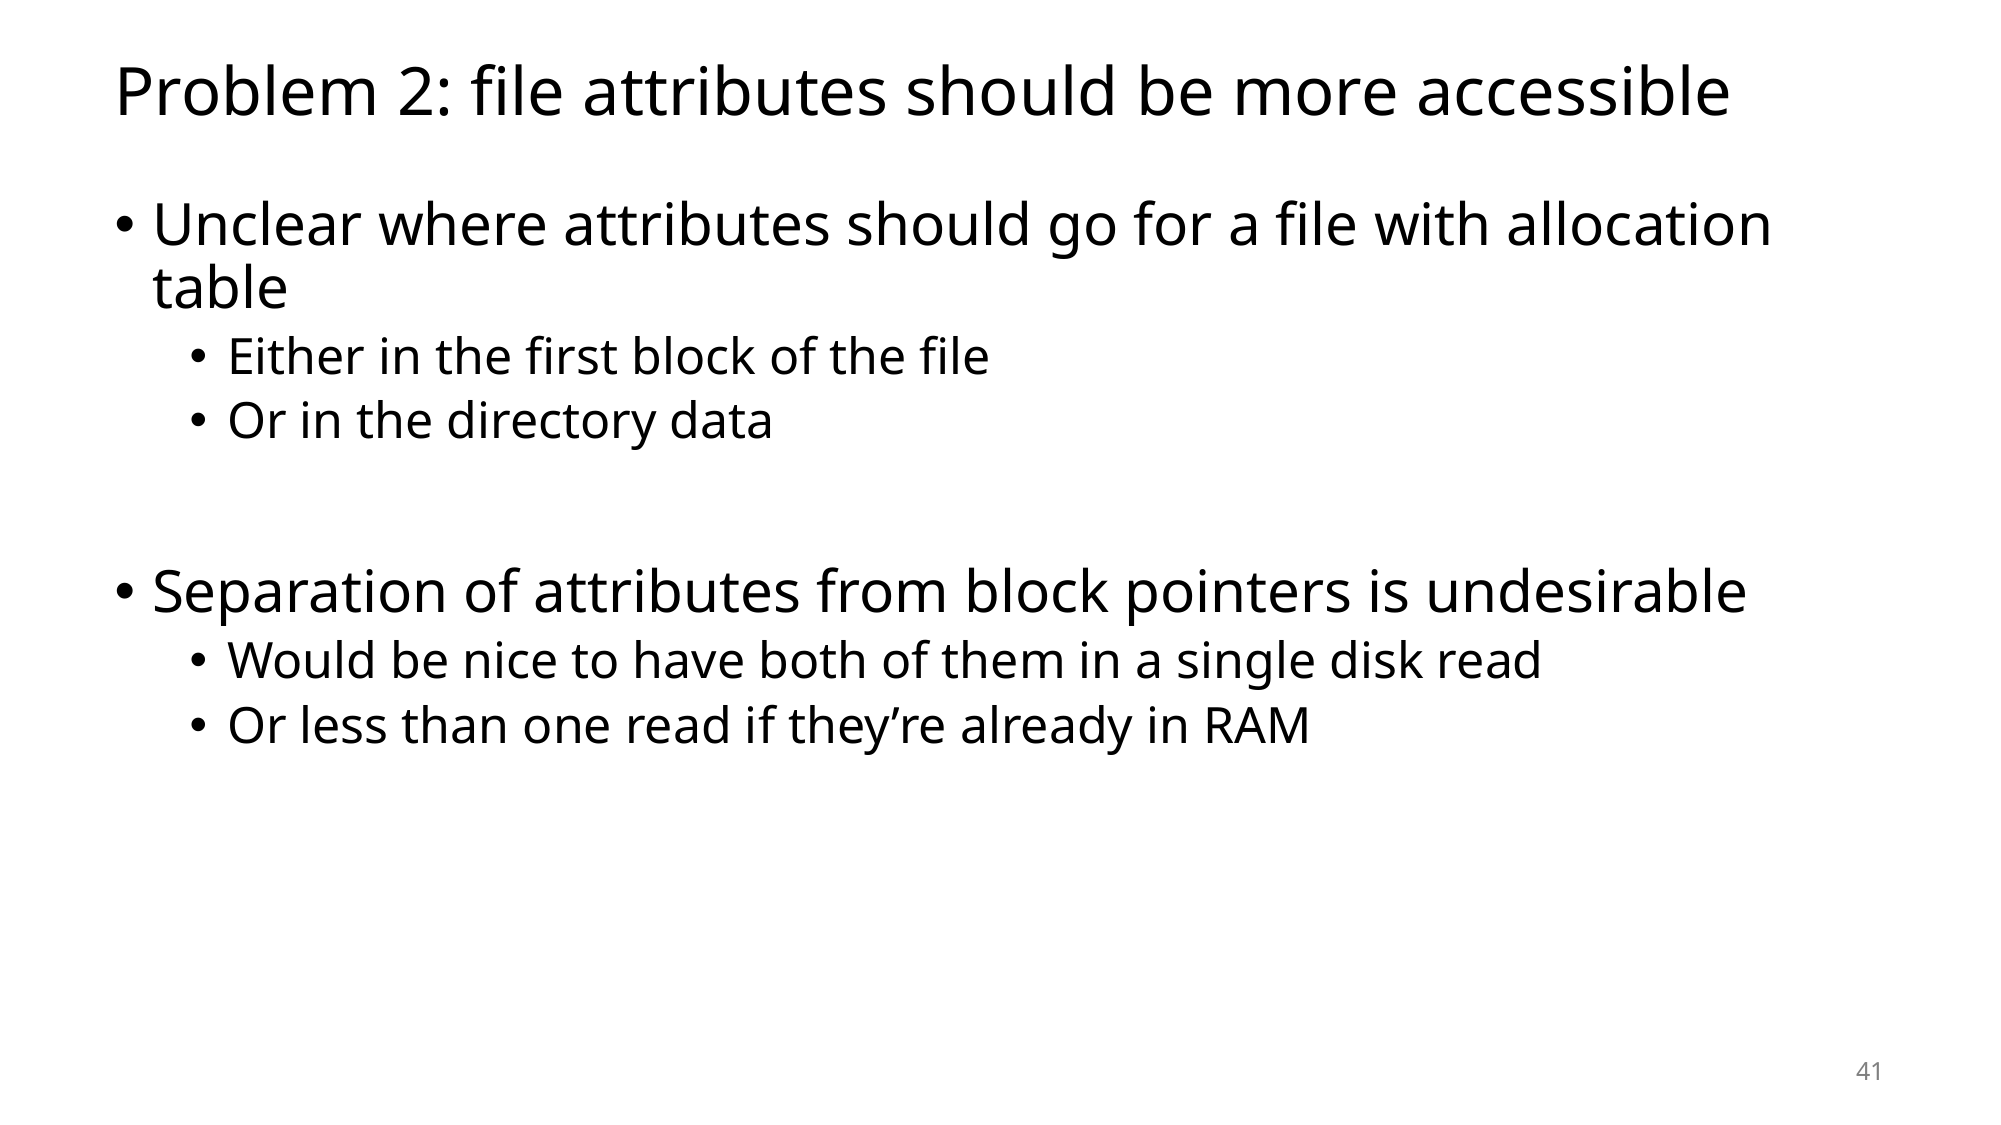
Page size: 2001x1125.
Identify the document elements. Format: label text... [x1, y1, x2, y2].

list Unclear where attributes should go for a file with allocation table Either in the first block of the file Or in the directory data Separation of attributes from block pointers is undesirable Would be nice to have both of them in a single disk read Or less than one read if they’re already in RAM [99, 187, 1900, 1013]
title Problem 2: file attributes should be more accessible [99, 37, 1900, 150]
slide_number 41 [1749, 1042, 1900, 1103]
